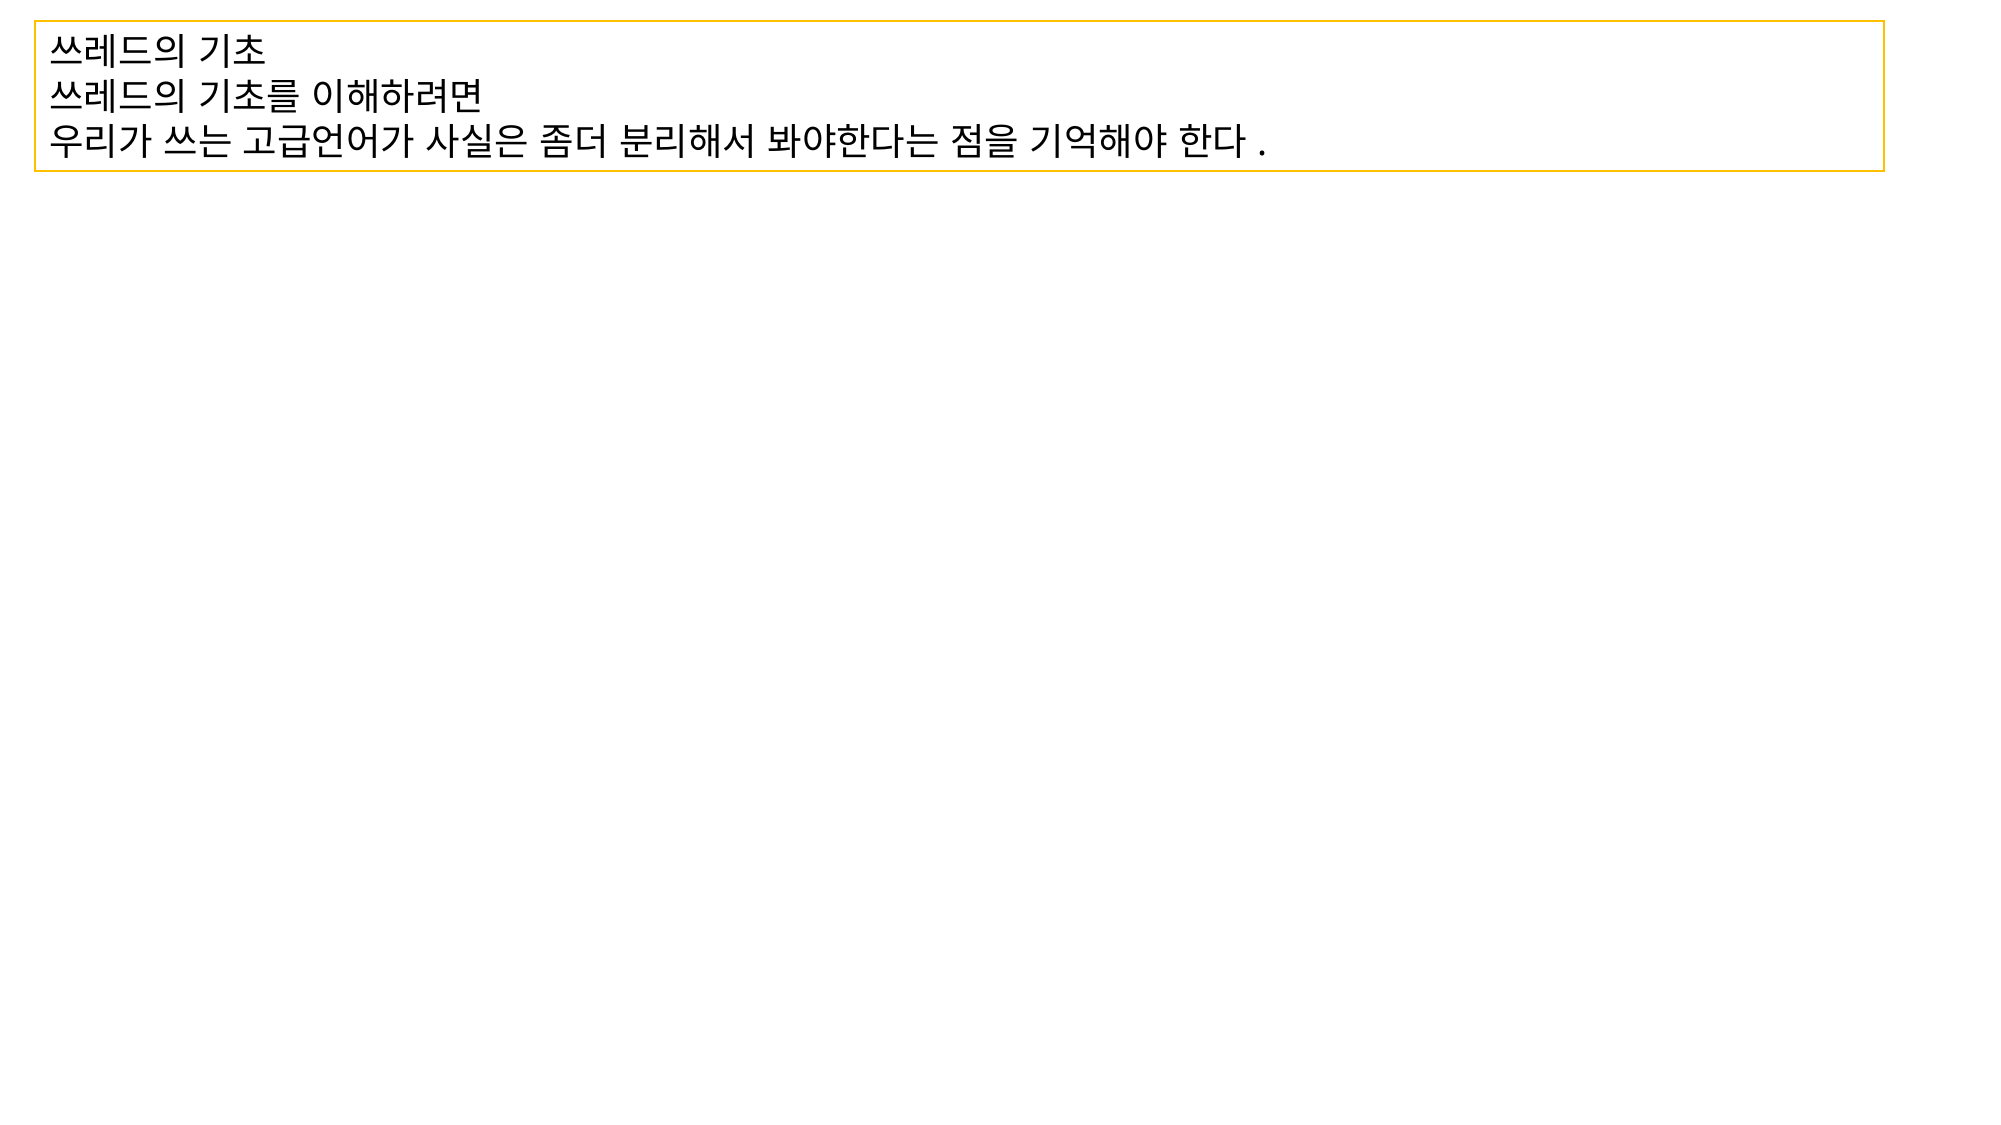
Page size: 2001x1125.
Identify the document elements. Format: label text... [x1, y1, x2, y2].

text_box 쓰레드의 기초 쓰레드의 기초를 이해하려면 우리가 쓰는 고급언어가 사실은 좀더 분리해서 봐야한다는 점을 기억해야 한다. [34, 20, 1885, 172]
